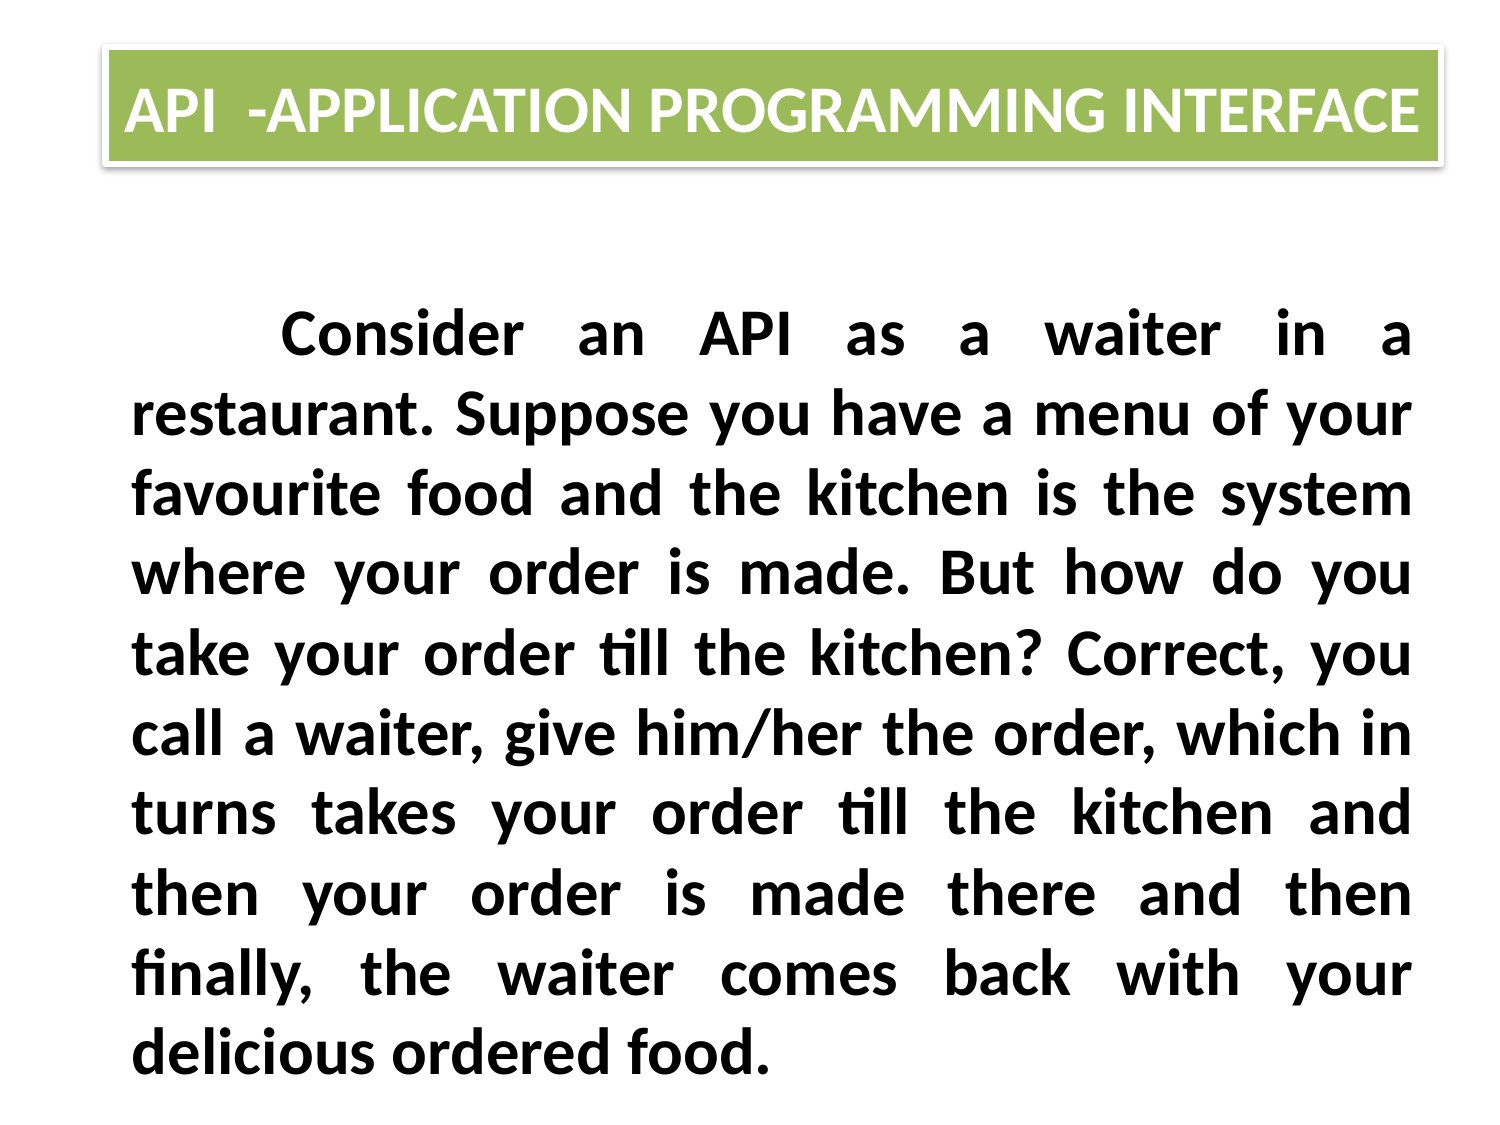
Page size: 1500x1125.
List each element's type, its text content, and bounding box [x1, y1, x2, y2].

text_box Consider an API as a waiter in a restaurant. Suppose you have a menu of your favourite food and the kitchen is the system where your order is made. But how do you take your order till the kitchen? Correct, you call a waiter, give him/her the order, which in turns takes your order till the kitchen and then your order is made there and then finally, the waiter comes back with your delicious ordered food. [117, 281, 1430, 1096]
title API -APPLICATION PROGRAMMING INTERFACE [102, 44, 1444, 167]
